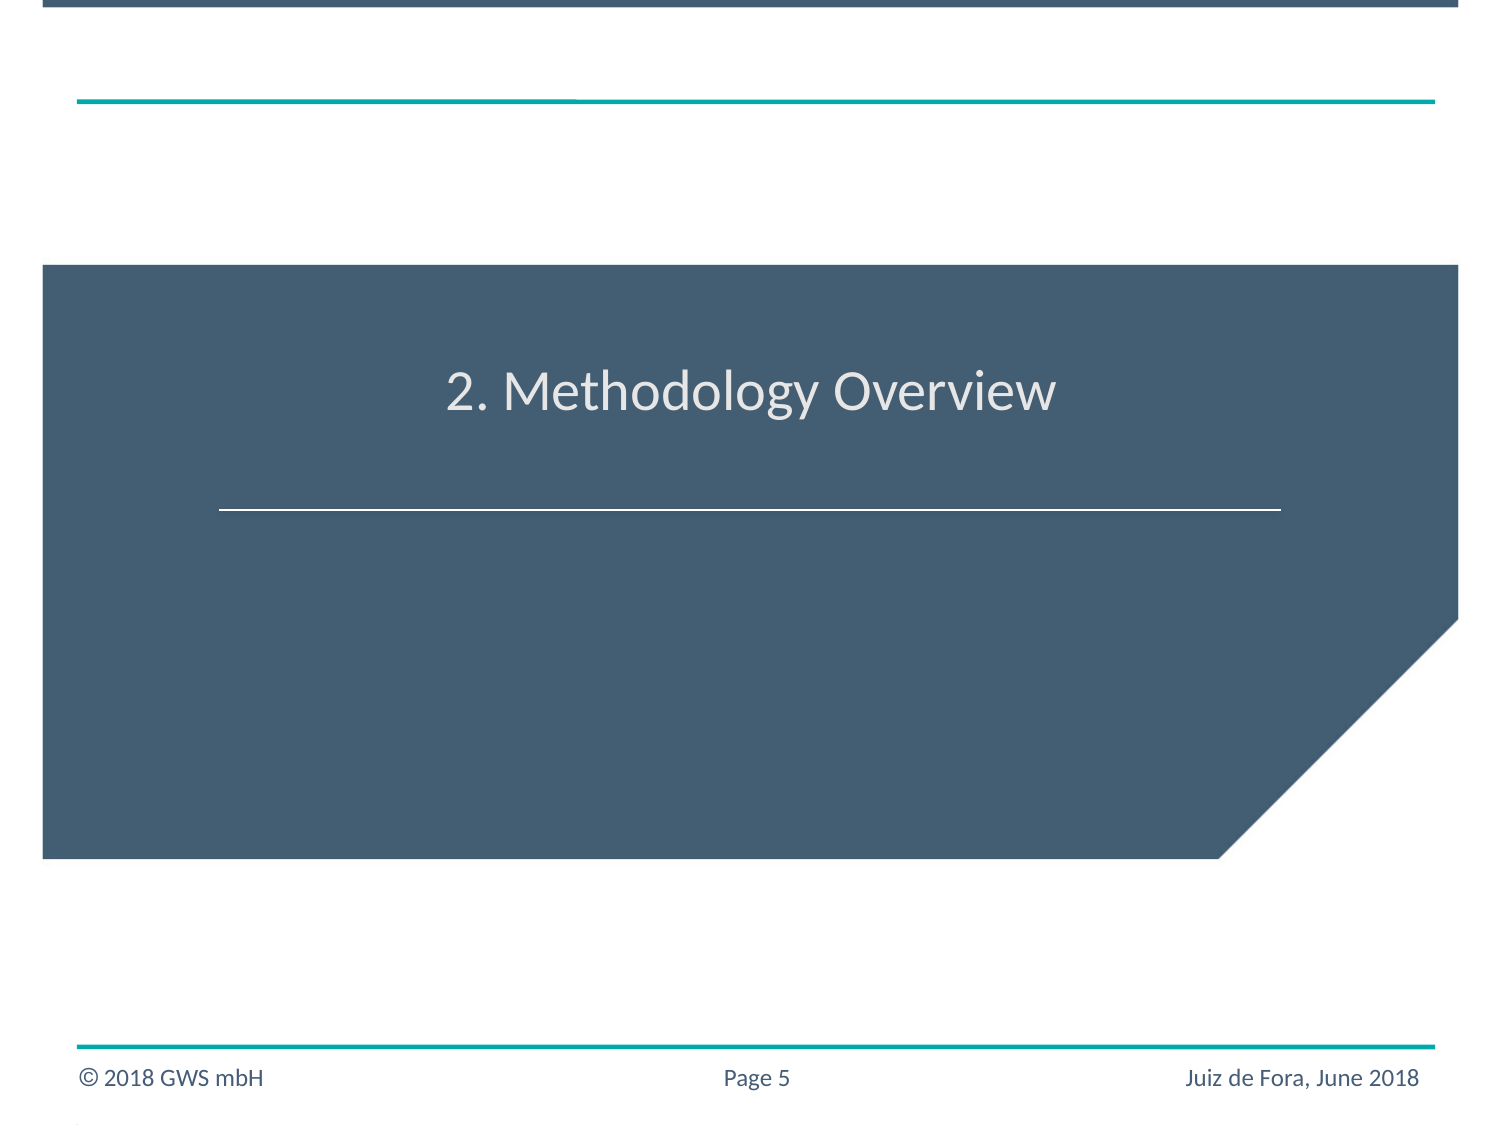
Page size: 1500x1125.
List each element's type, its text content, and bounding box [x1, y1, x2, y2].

title Methodology Overview [96, 313, 1407, 460]
picture [0, 0, 1500, 1125]
